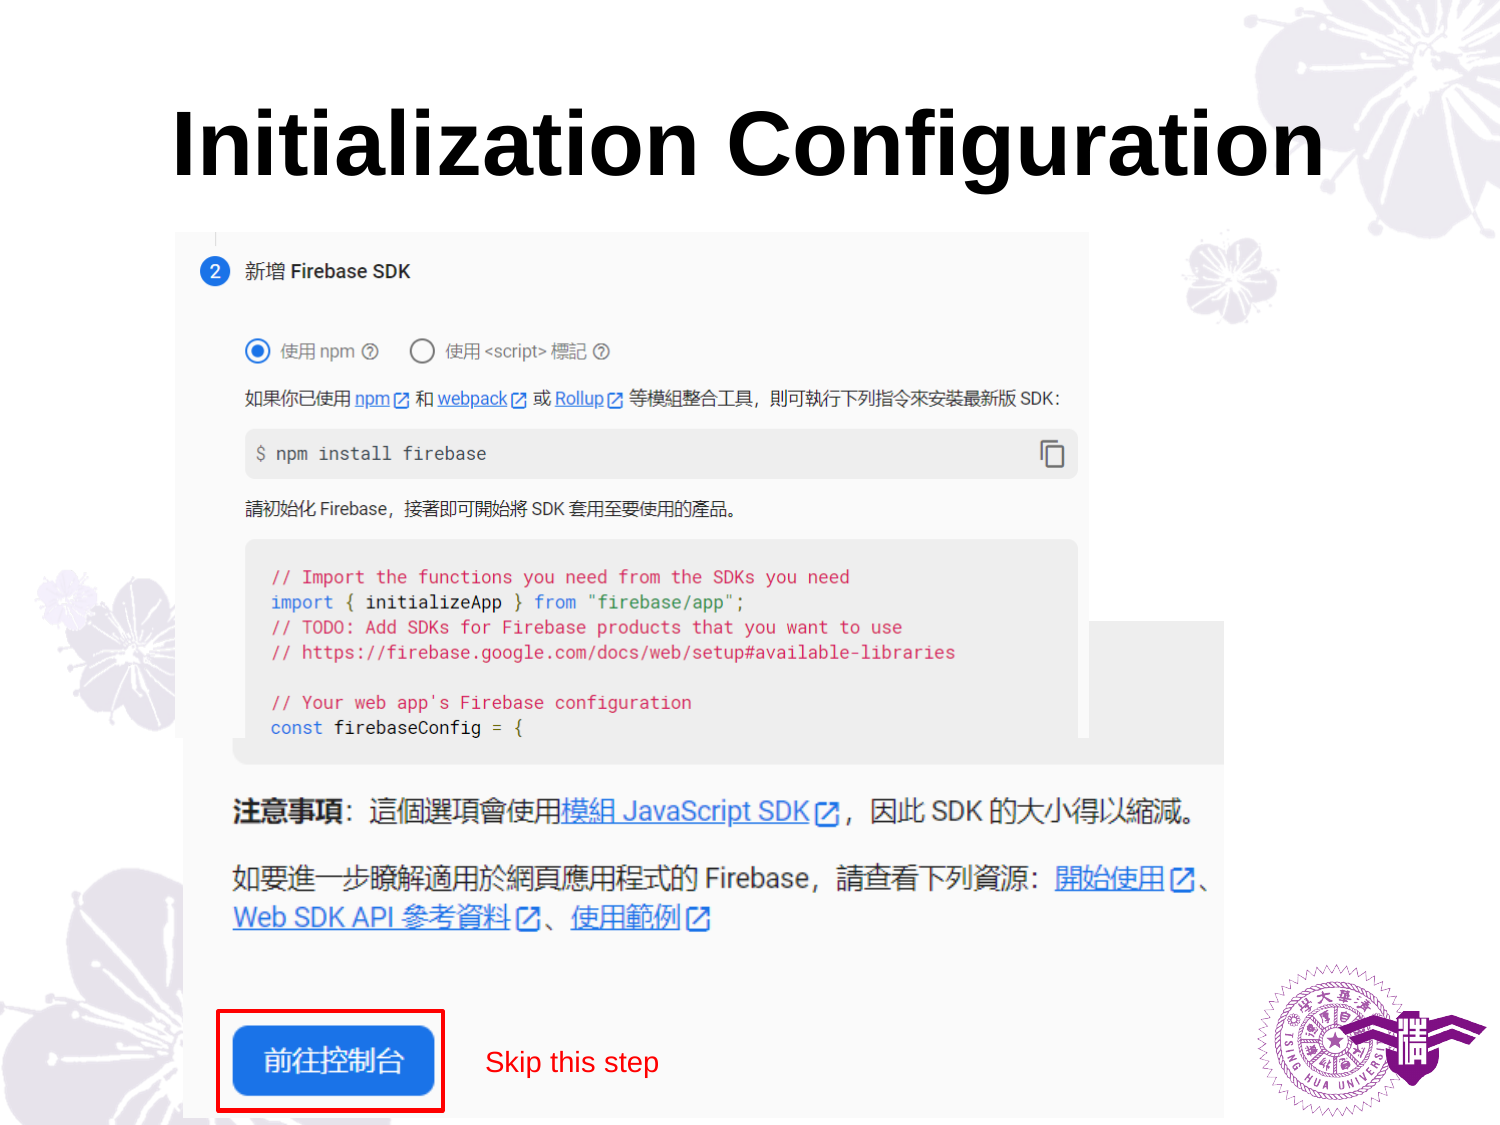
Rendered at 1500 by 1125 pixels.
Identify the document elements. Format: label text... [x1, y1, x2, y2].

title Initialization Configuration [75, 45, 1425, 233]
picture [0, 0, 1500, 1125]
